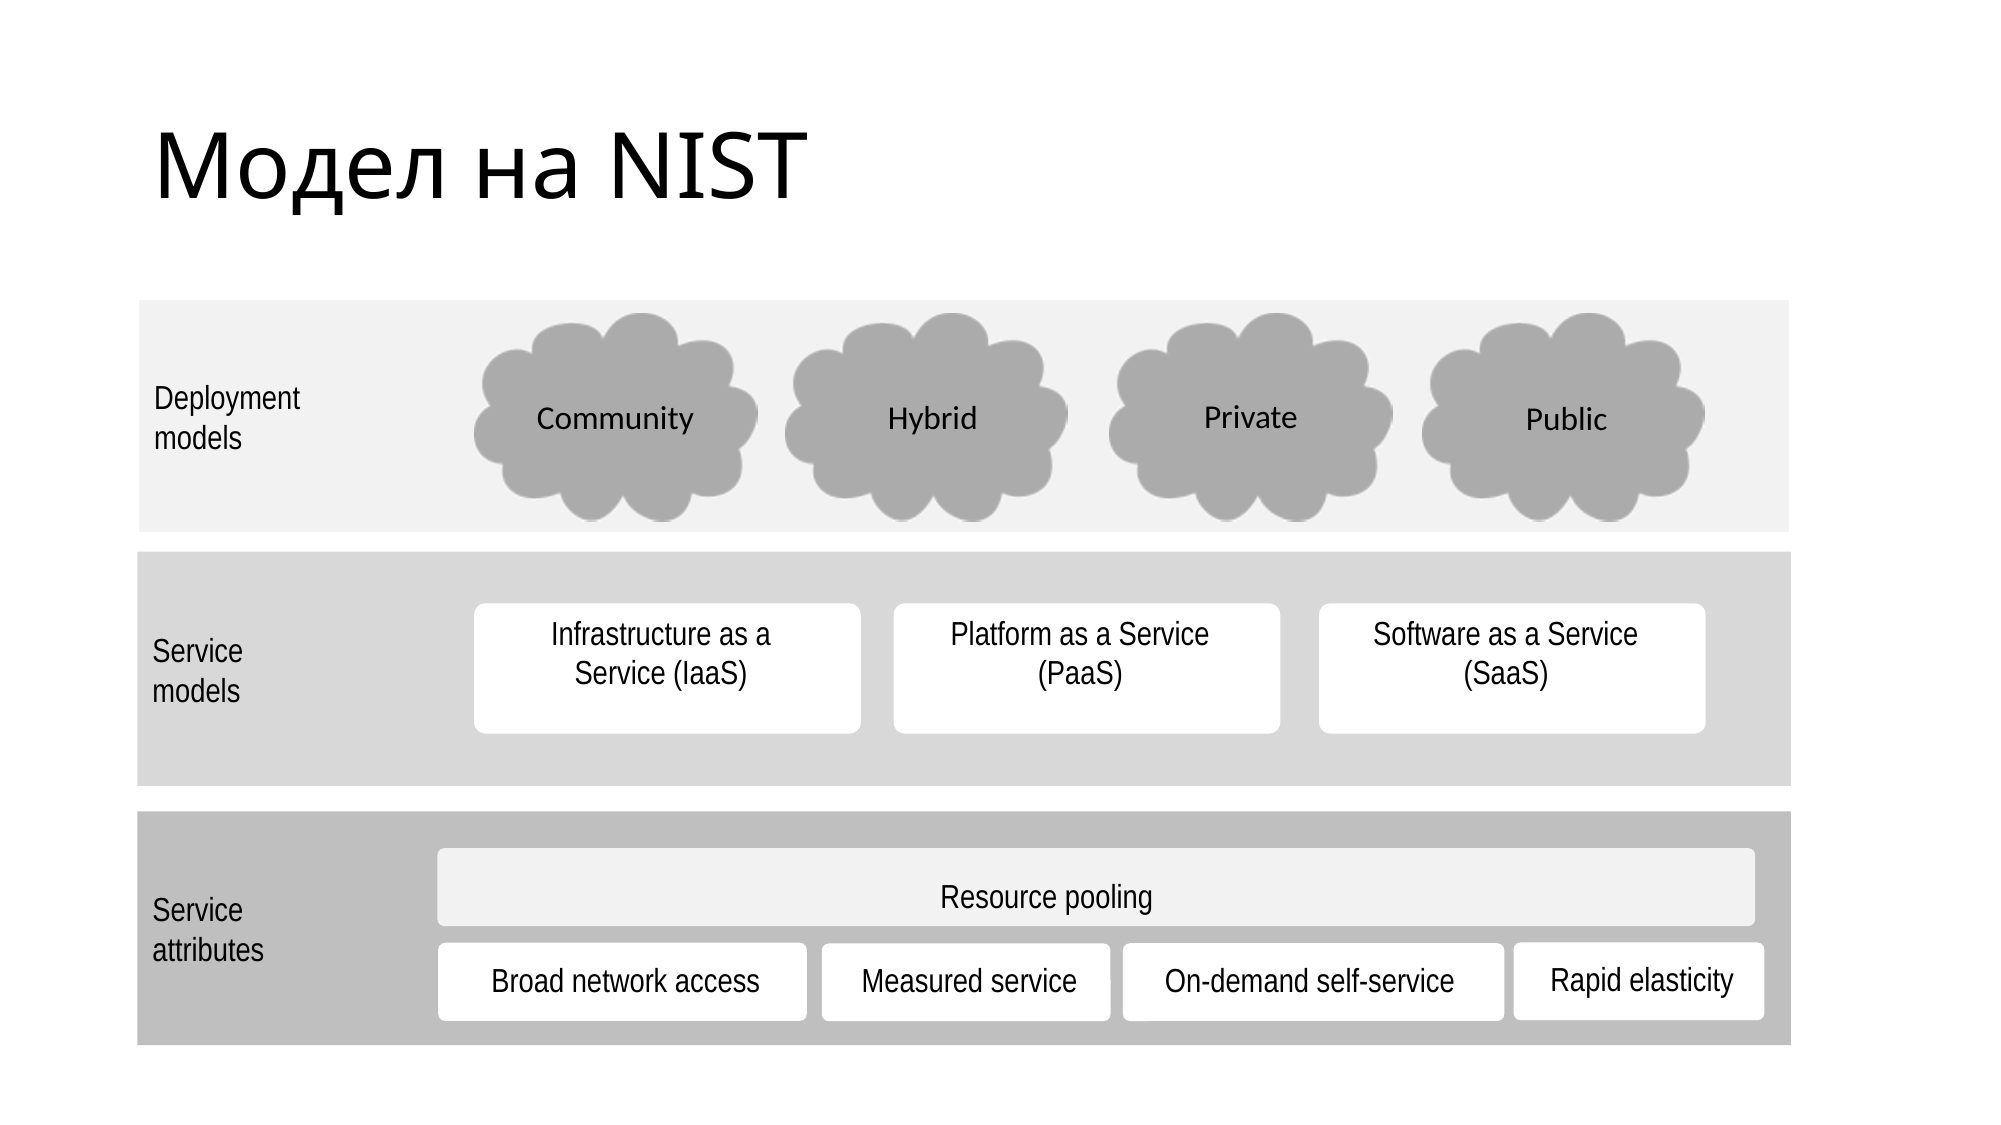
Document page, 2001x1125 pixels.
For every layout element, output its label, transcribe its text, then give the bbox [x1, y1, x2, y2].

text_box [137, 300, 1791, 1046]
title Модел на NIST [137, 59, 1863, 278]
